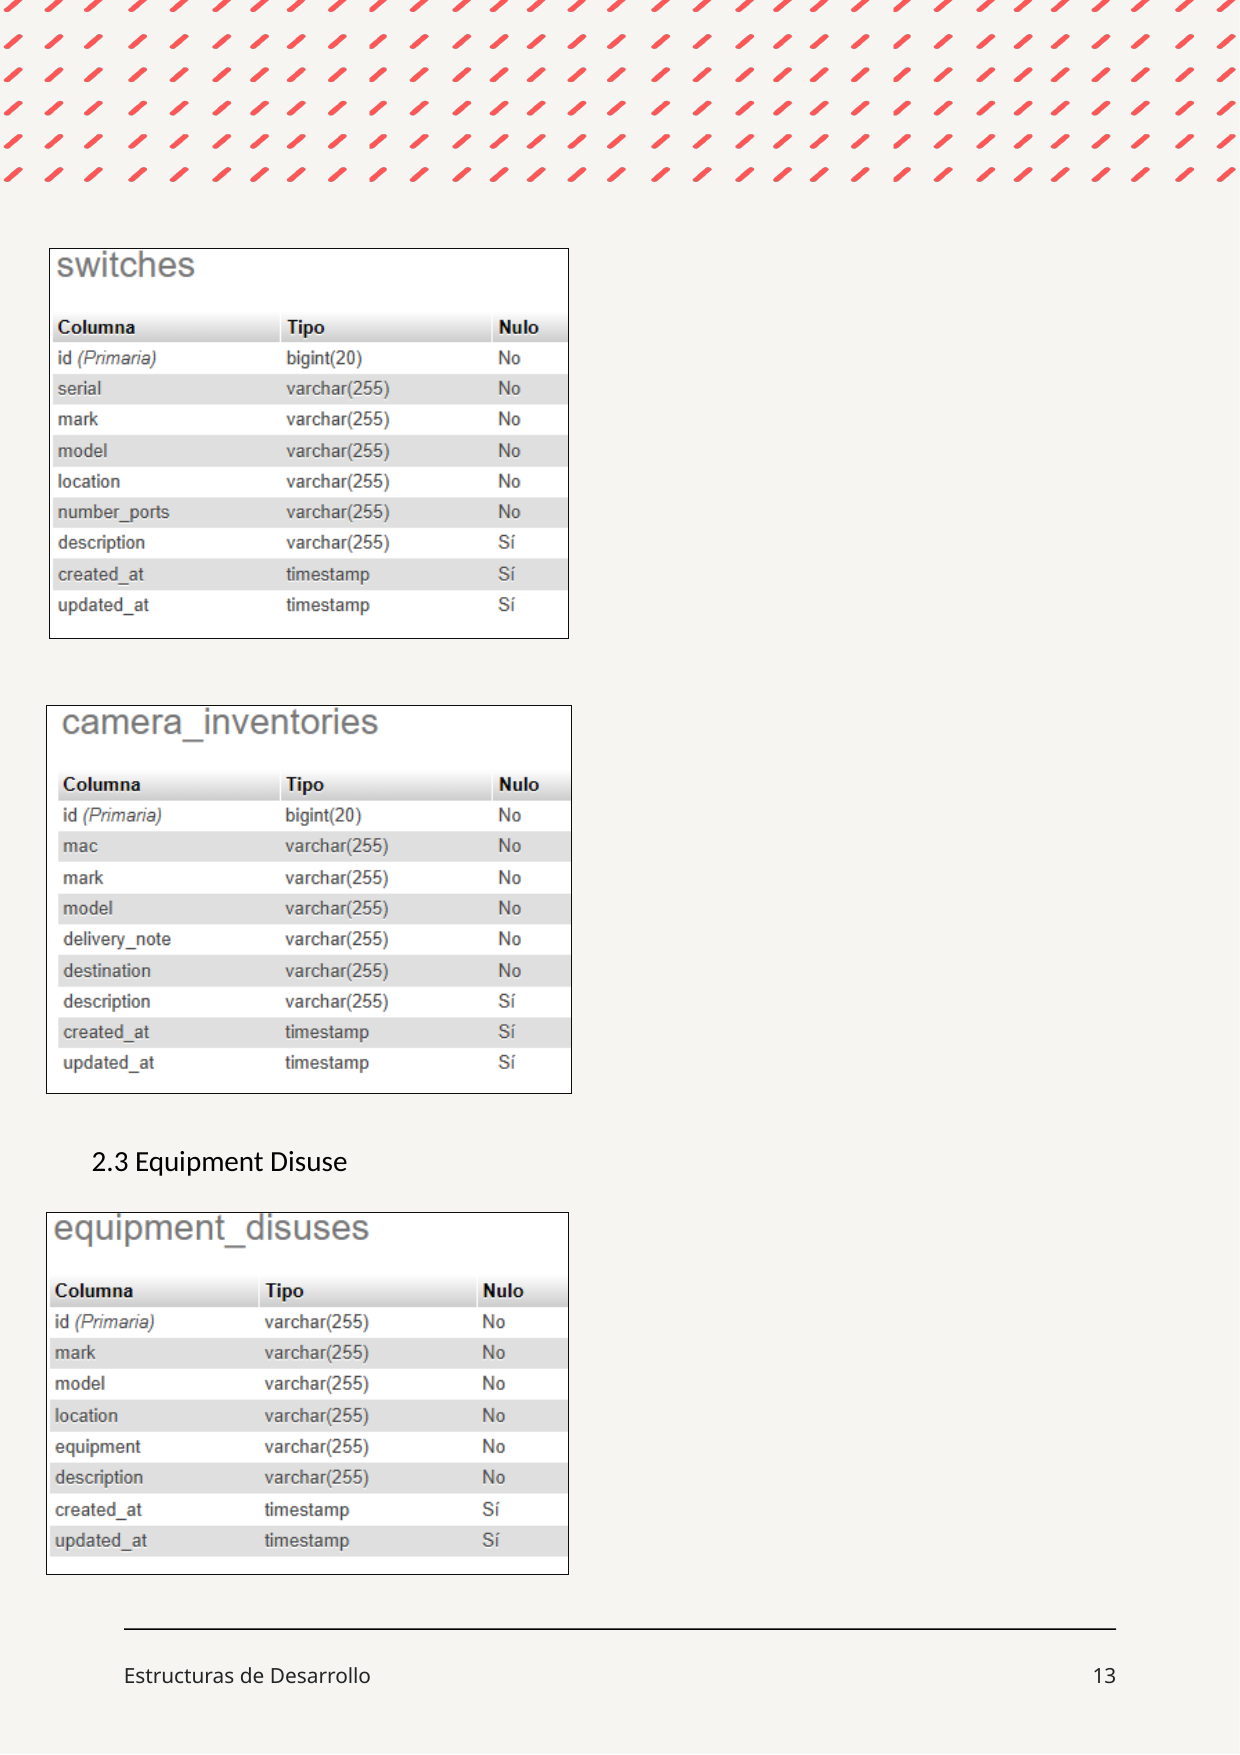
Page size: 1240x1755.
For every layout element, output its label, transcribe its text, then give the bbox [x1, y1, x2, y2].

text_box [369, 0, 870, 182]
picture [45, 705, 573, 1094]
text_box 13 [830, 1654, 1117, 1688]
text_box [0, 0, 347, 182]
text_box [893, 0, 1240, 182]
picture [45, 1211, 569, 1575]
picture [49, 248, 569, 639]
text_box Estructuras de Desarrollo [123, 1654, 410, 1688]
text_box 2.3 Equipment Disuse [76, 1135, 363, 1185]
